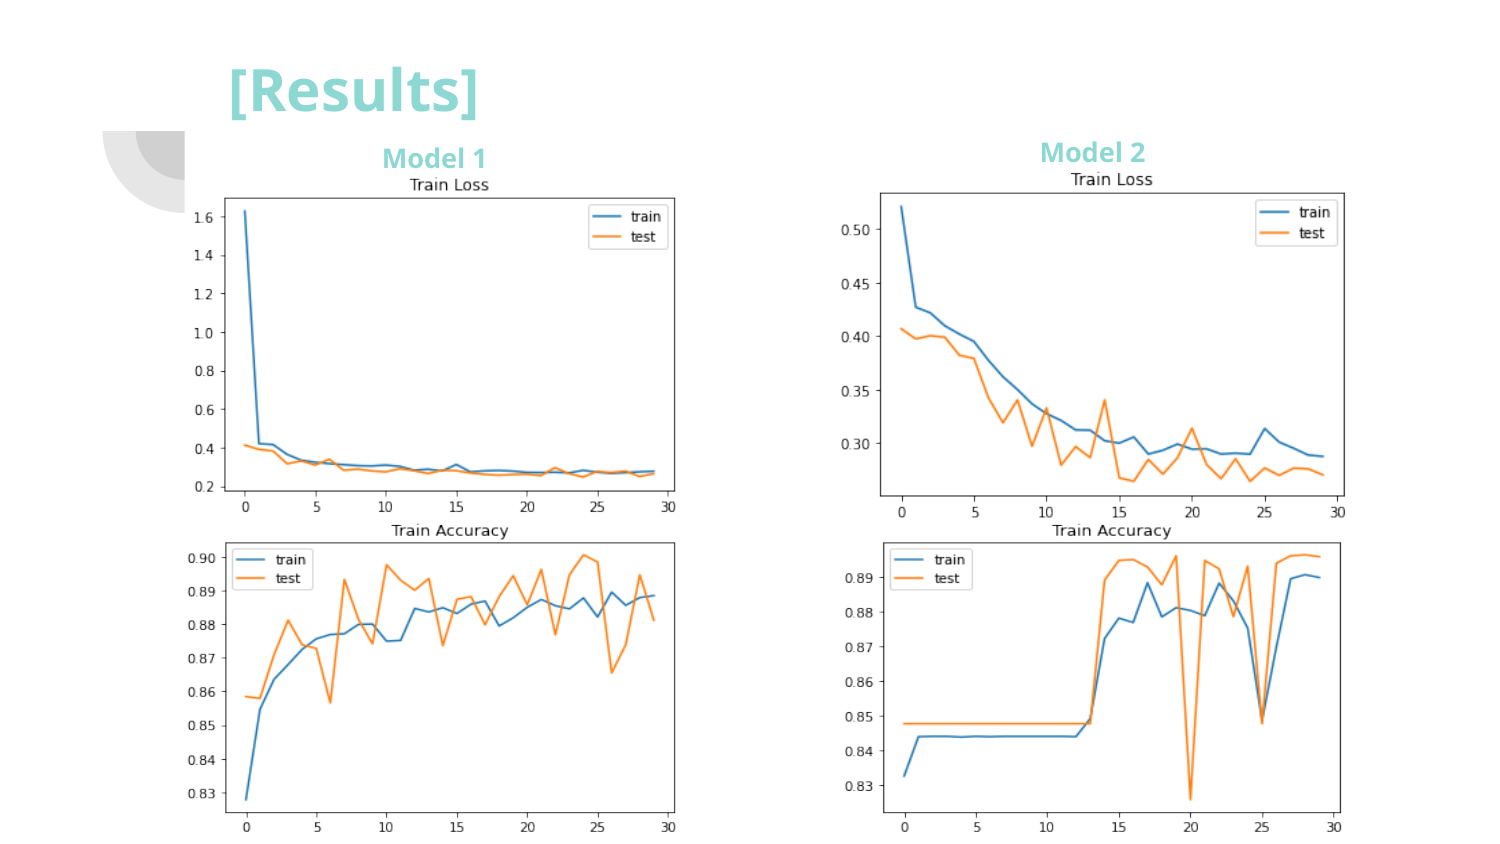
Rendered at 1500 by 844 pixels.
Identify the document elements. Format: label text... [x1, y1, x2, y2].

list Model 2 [963, 115, 1222, 161]
list Model 1 [321, 121, 549, 166]
picture [829, 162, 1355, 842]
picture [177, 168, 685, 842]
title [Results] [213, 38, 548, 145]
